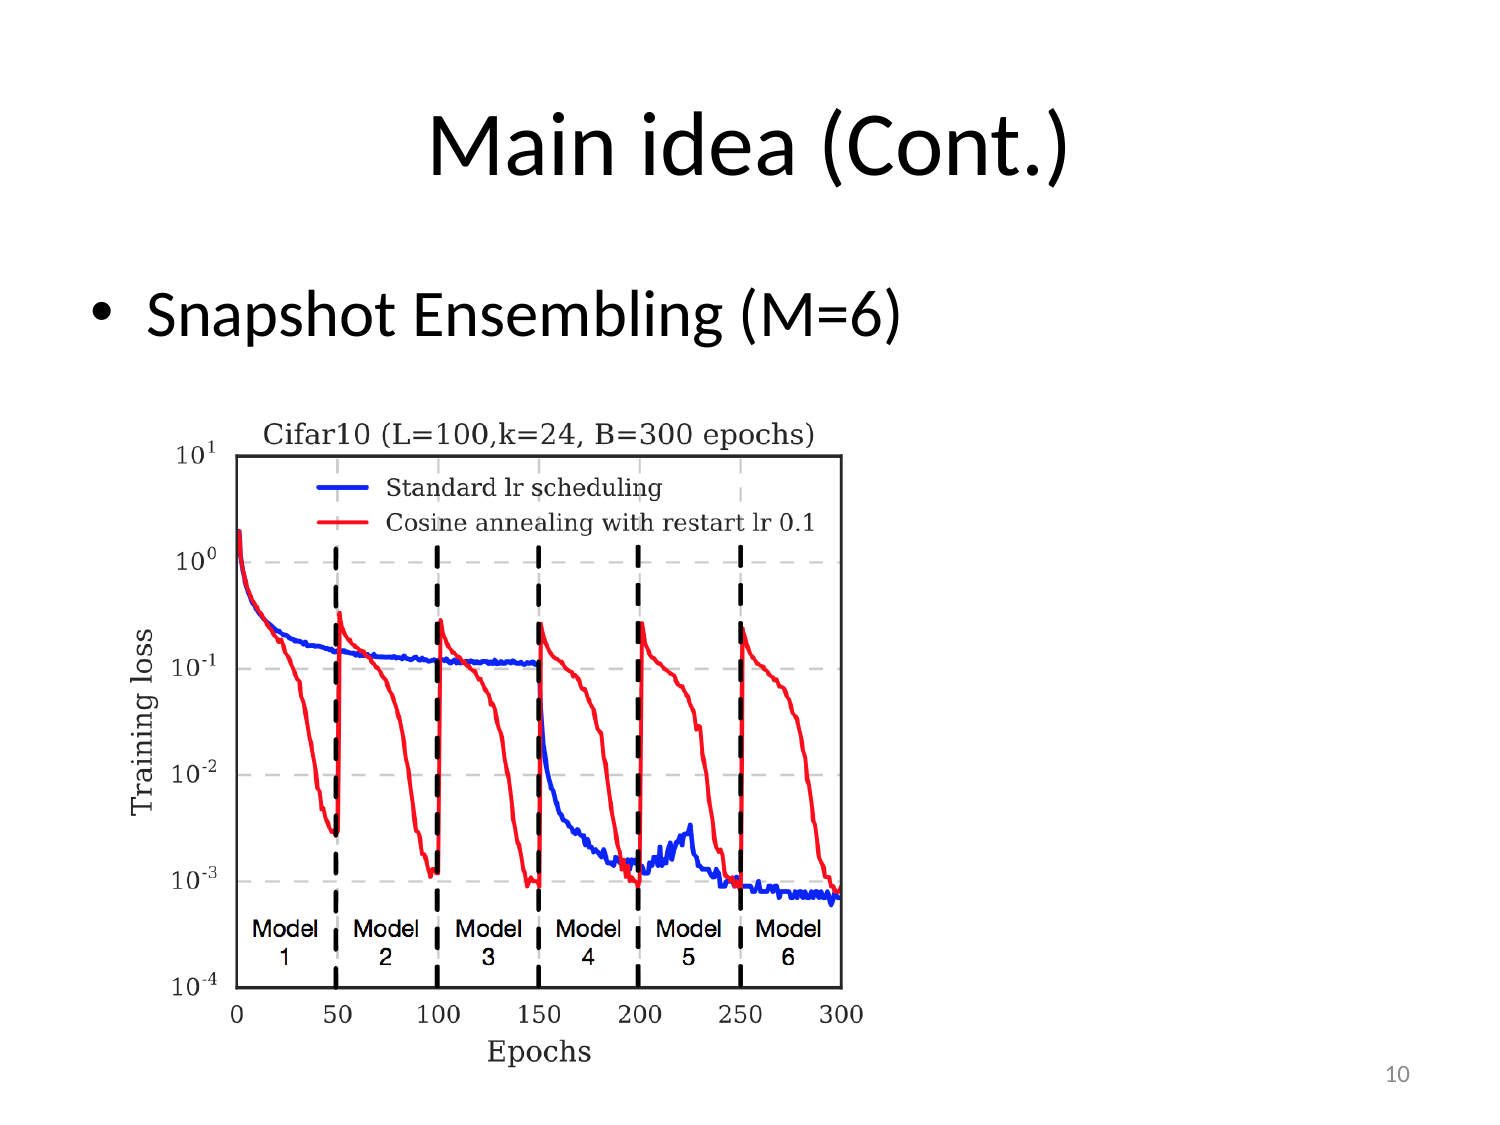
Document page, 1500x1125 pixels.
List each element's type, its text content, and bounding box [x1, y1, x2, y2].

picture [123, 404, 870, 1073]
title Main idea (Cont.) [75, 45, 1425, 233]
slide_number 10 [1074, 1042, 1425, 1103]
list Snapshot Ensembling (M=6) [75, 262, 1425, 1005]
